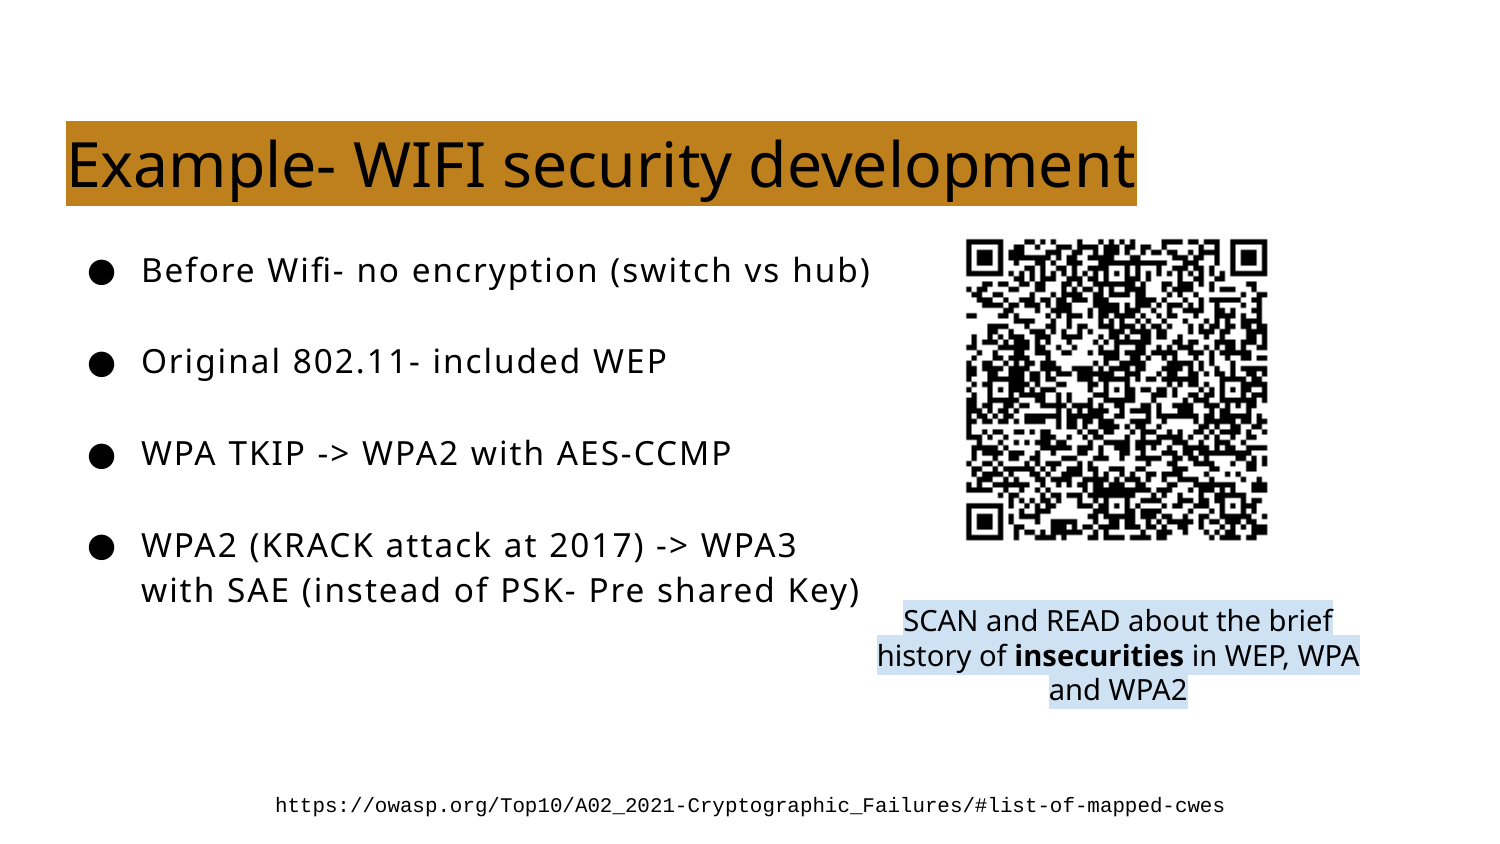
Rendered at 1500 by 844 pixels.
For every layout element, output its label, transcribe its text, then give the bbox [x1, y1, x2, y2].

picture [942, 214, 1295, 567]
text_box https://owasp.org/Top10/A02_2021-Cryptographic_Failures/#list-of-mapped-cwes [170, 779, 1329, 830]
text_box SCAN and READ about the brief history of insecurities in WEP, WPA and WPA2 [850, 586, 1387, 722]
list Before Wifi- no encryption (switch vs hub) Original 802.11- included WEP WPA TKIP -> WPA2 with AES-CCMP WPA2 (KRACK attack at 2017) -> WPA3 with SAE (instead of PSK- Pre shared Key) [51, 227, 888, 679]
title Example- WIFI security development [51, 91, 1379, 216]
